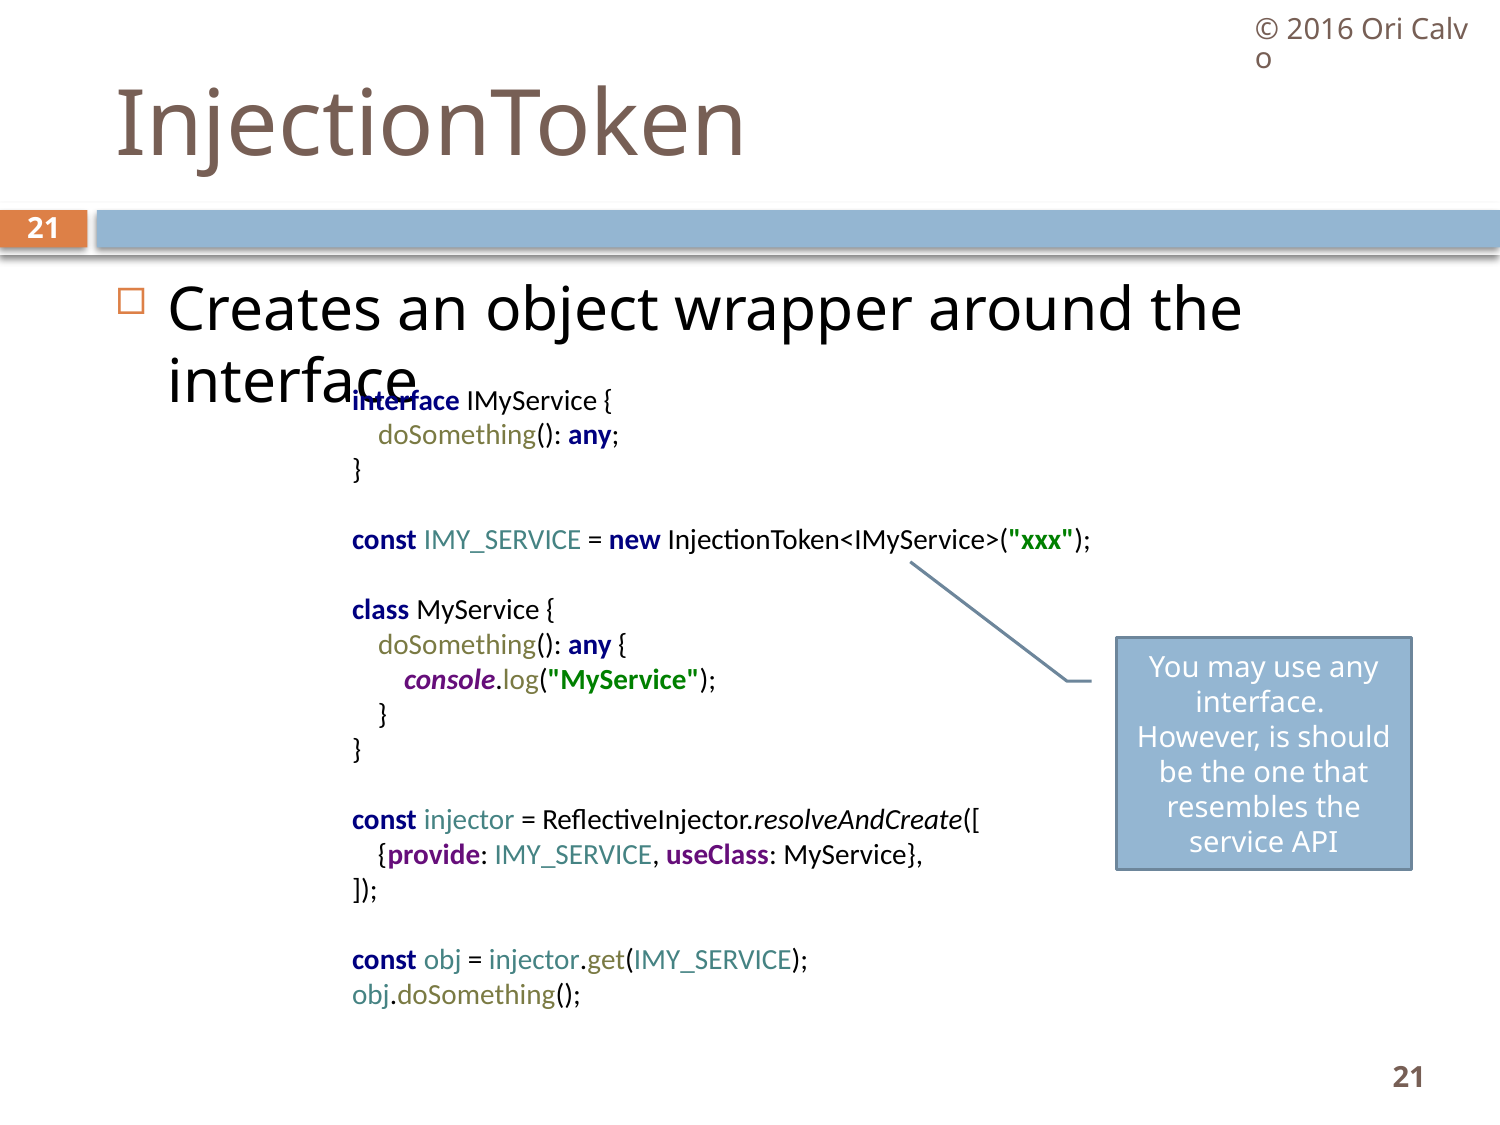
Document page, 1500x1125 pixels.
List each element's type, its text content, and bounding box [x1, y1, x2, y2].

footer © 2016 Ori Calvo [1240, 0, 1500, 60]
list Creates an object wrapper around the interface [100, 262, 1438, 1000]
slide_number 21 [0, 208, 88, 249]
text_box You may use any interface. However, is should be the one that resembles the service API [1115, 636, 1413, 871]
title InjectionToken [100, 37, 1438, 200]
text_box You may use any interface. However, is should be the one that resembles the service API [909, 560, 1092, 683]
text_box interface IMyService { doSomething(): any; } const IMY_SERVICE = new InjectionToken<IMyService>("xxx"); class MyService { doSomething(): any { console.log("MyService"); } } const injector = ReflectiveInjector.resolveAndCreate([ {provide: IMY_SERVICE, useClass: MyService}, ]); const obj = injector.get(IMY_SERVICE); obj.doSomething(); [337, 373, 1202, 1018]
